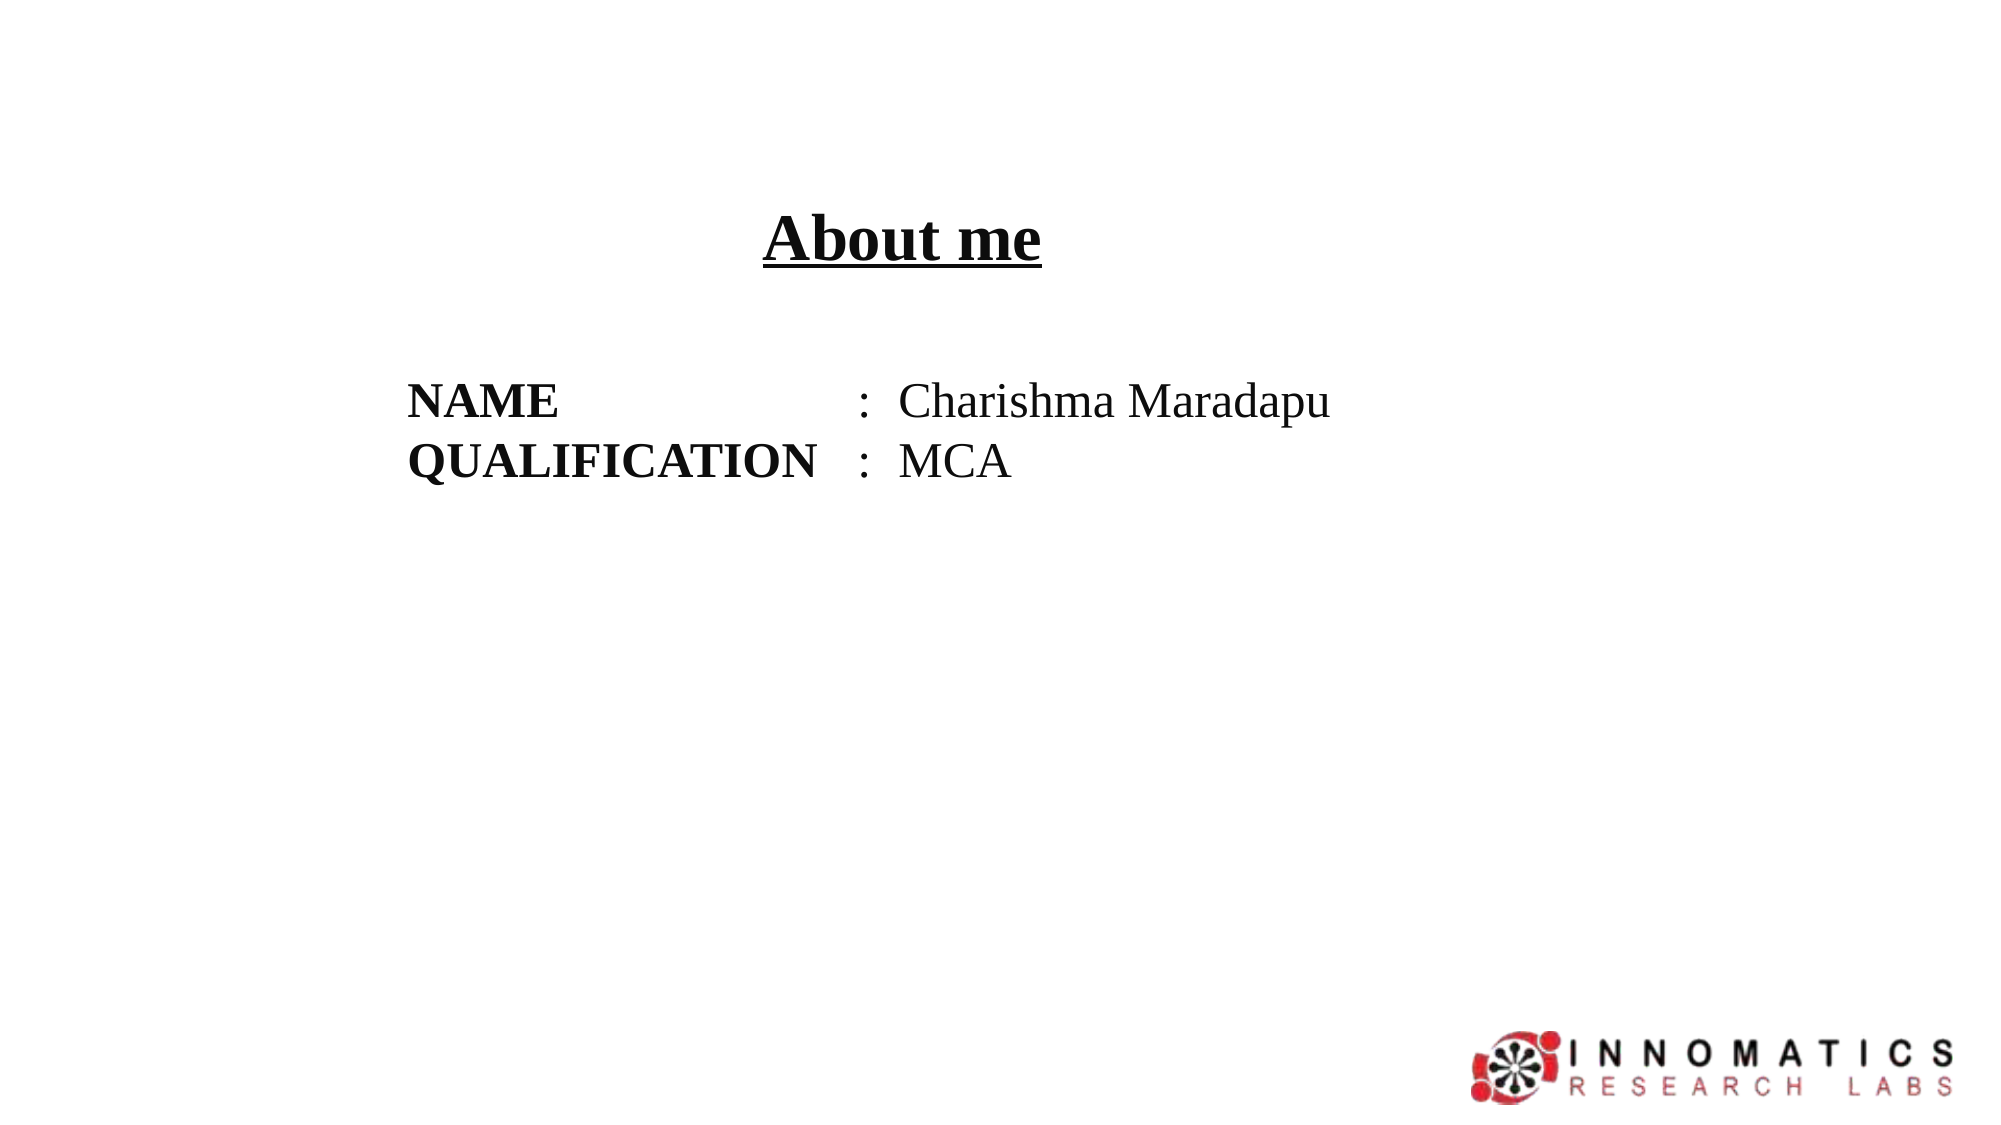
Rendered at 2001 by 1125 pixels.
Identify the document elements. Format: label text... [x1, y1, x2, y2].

text_box : Charishma Maradapu : MCA [855, 365, 1513, 488]
text_box NAME QUALIFICATION [405, 365, 840, 540]
title About me [760, 191, 1125, 382]
picture [1471, 1031, 1955, 1105]
